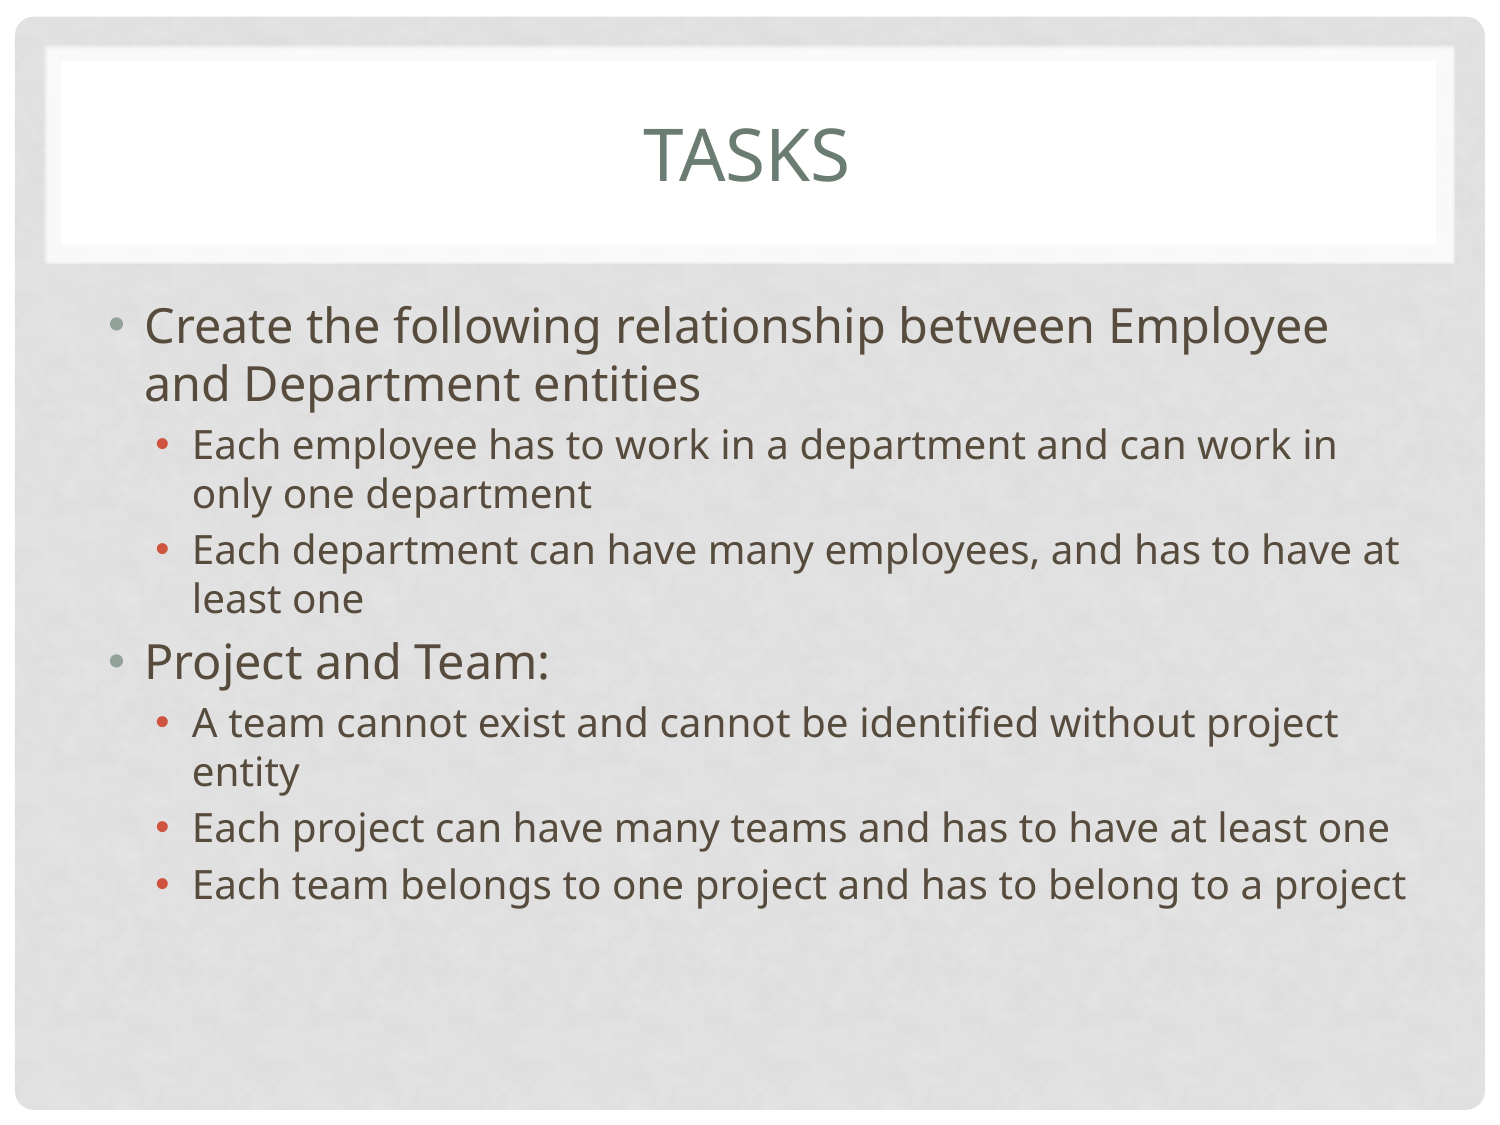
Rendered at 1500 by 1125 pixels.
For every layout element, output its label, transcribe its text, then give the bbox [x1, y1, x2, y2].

list Create the following relationship between Employee and Department entities Each employee has to work in a department and can work in only one department Each department can have many employees, and has to have at least one Project and Team: A team cannot exist and cannot be identified without project entity Each project can have many teams and has to have at least one Each team belongs to one project and has to belong to a project [75, 287, 1425, 1005]
title tasks [69, 66, 1425, 238]
